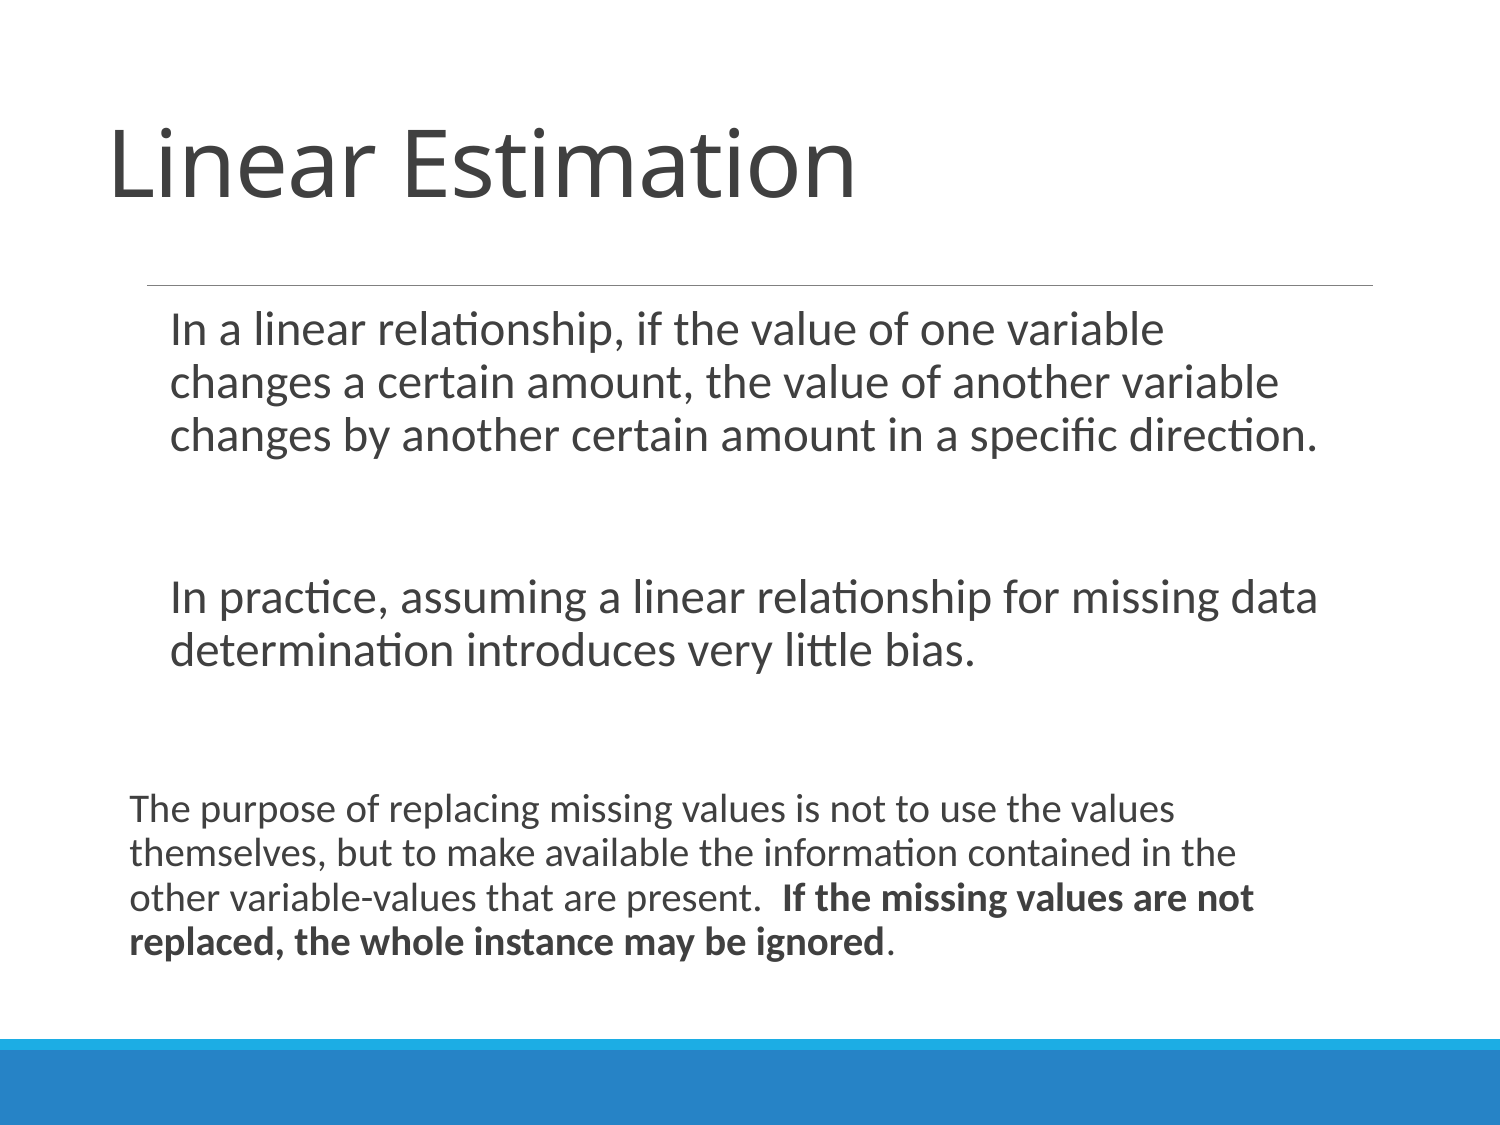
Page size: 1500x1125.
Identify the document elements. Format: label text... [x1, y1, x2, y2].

list In a linear relationship, if the value of one variable changes a certain amount, the value of another variable changes by another certain amount in a specific direction. In practice, assuming a linear relationship for missing data determination introduces very little bias. The purpose of replacing missing values is not to use the values themselves, but to make available the information contained in the other variable-values that are present. If the missing values are not replaced, the whole instance may be ignored. [114, 295, 1337, 1026]
title Linear Estimation [91, 112, 1245, 225]
